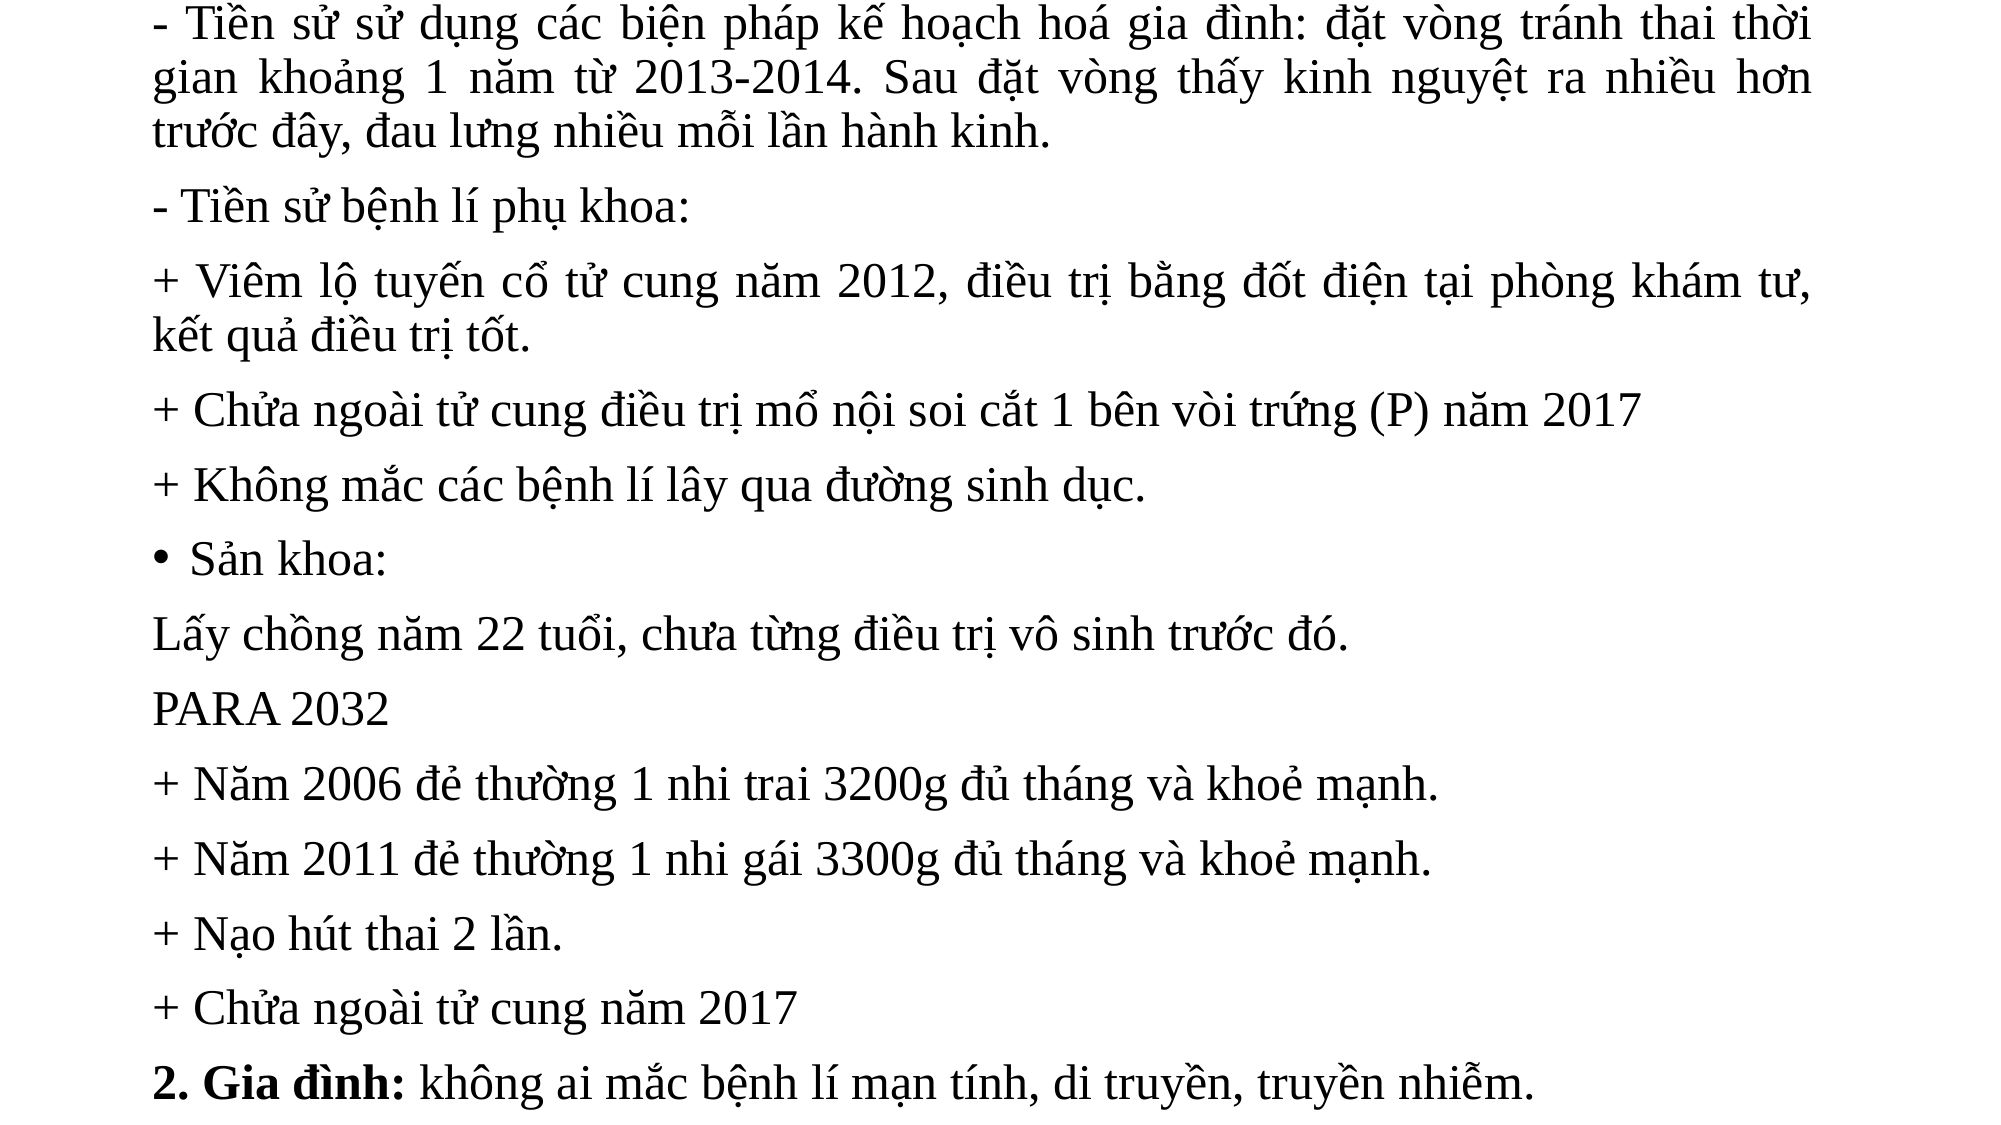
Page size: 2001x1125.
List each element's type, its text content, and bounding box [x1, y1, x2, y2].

list - Tiền sử sử dụng các biện pháp kế hoạch hoá gia đình: đặt vòng tránh thai thời gian khoảng 1 năm từ 2013-2014. Sau đặt vòng thấy kinh nguyệt ra nhiều hơn trước đây, đau lưng nhiều mỗi lần hành kinh. - Tiền sử bệnh lí phụ khoa: + Viêm lộ tuyến cổ tử cung năm 2012, điều trị bằng đốt điện tại phòng khám tư, kết quả điều trị tốt. + Chửa ngoài tử cung điều trị mổ nội soi cắt 1 bên vòi trứng (P) năm 2017 + Không mắc các bệnh lí lây qua đường sinh dục. Sản khoa: Lấy chồng năm 22 tuổi, chưa từng điều trị vô sinh trước đó. PARA 2032 + Năm 2006 đẻ thường 1 nhi trai 3200g đủ tháng và khoẻ mạnh. + Năm 2011 đẻ thường 1 nhi gái 3300g đủ tháng và khoẻ mạnh. + Nạo hút thai 2 lần. + Chửa ngoài tử cung năm 2017 2. Gia đình: không ai mắc bệnh lí mạn tính, di truyền, truyền nhiễm. [137, 0, 1829, 1103]
